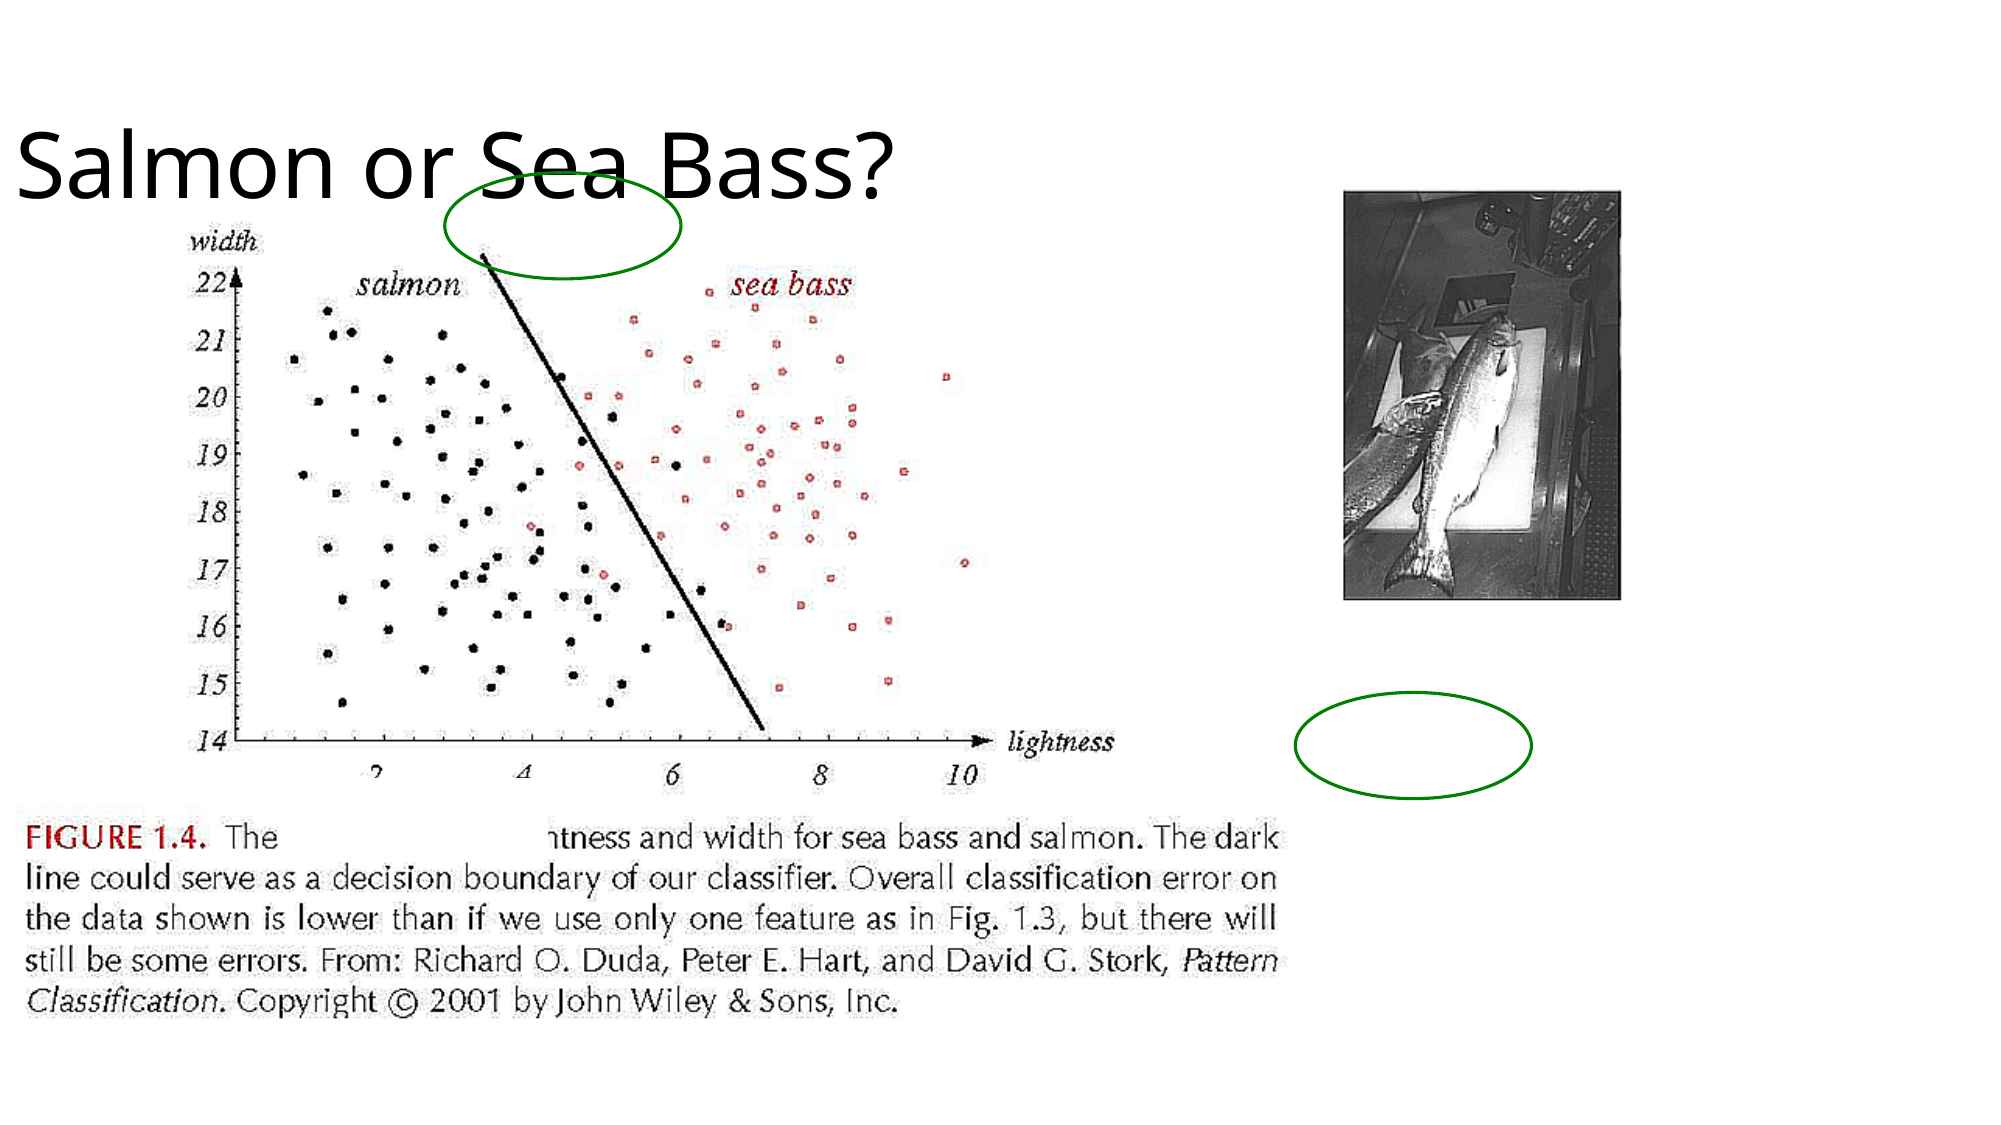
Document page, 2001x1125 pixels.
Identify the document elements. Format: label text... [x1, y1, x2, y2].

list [0, 199, 1308, 1020]
title Salmon or Sea Bass? [0, 59, 1725, 278]
text_box [1308, 692, 1532, 799]
picture [1339, 187, 1623, 602]
text_box [460, 172, 665, 199]
